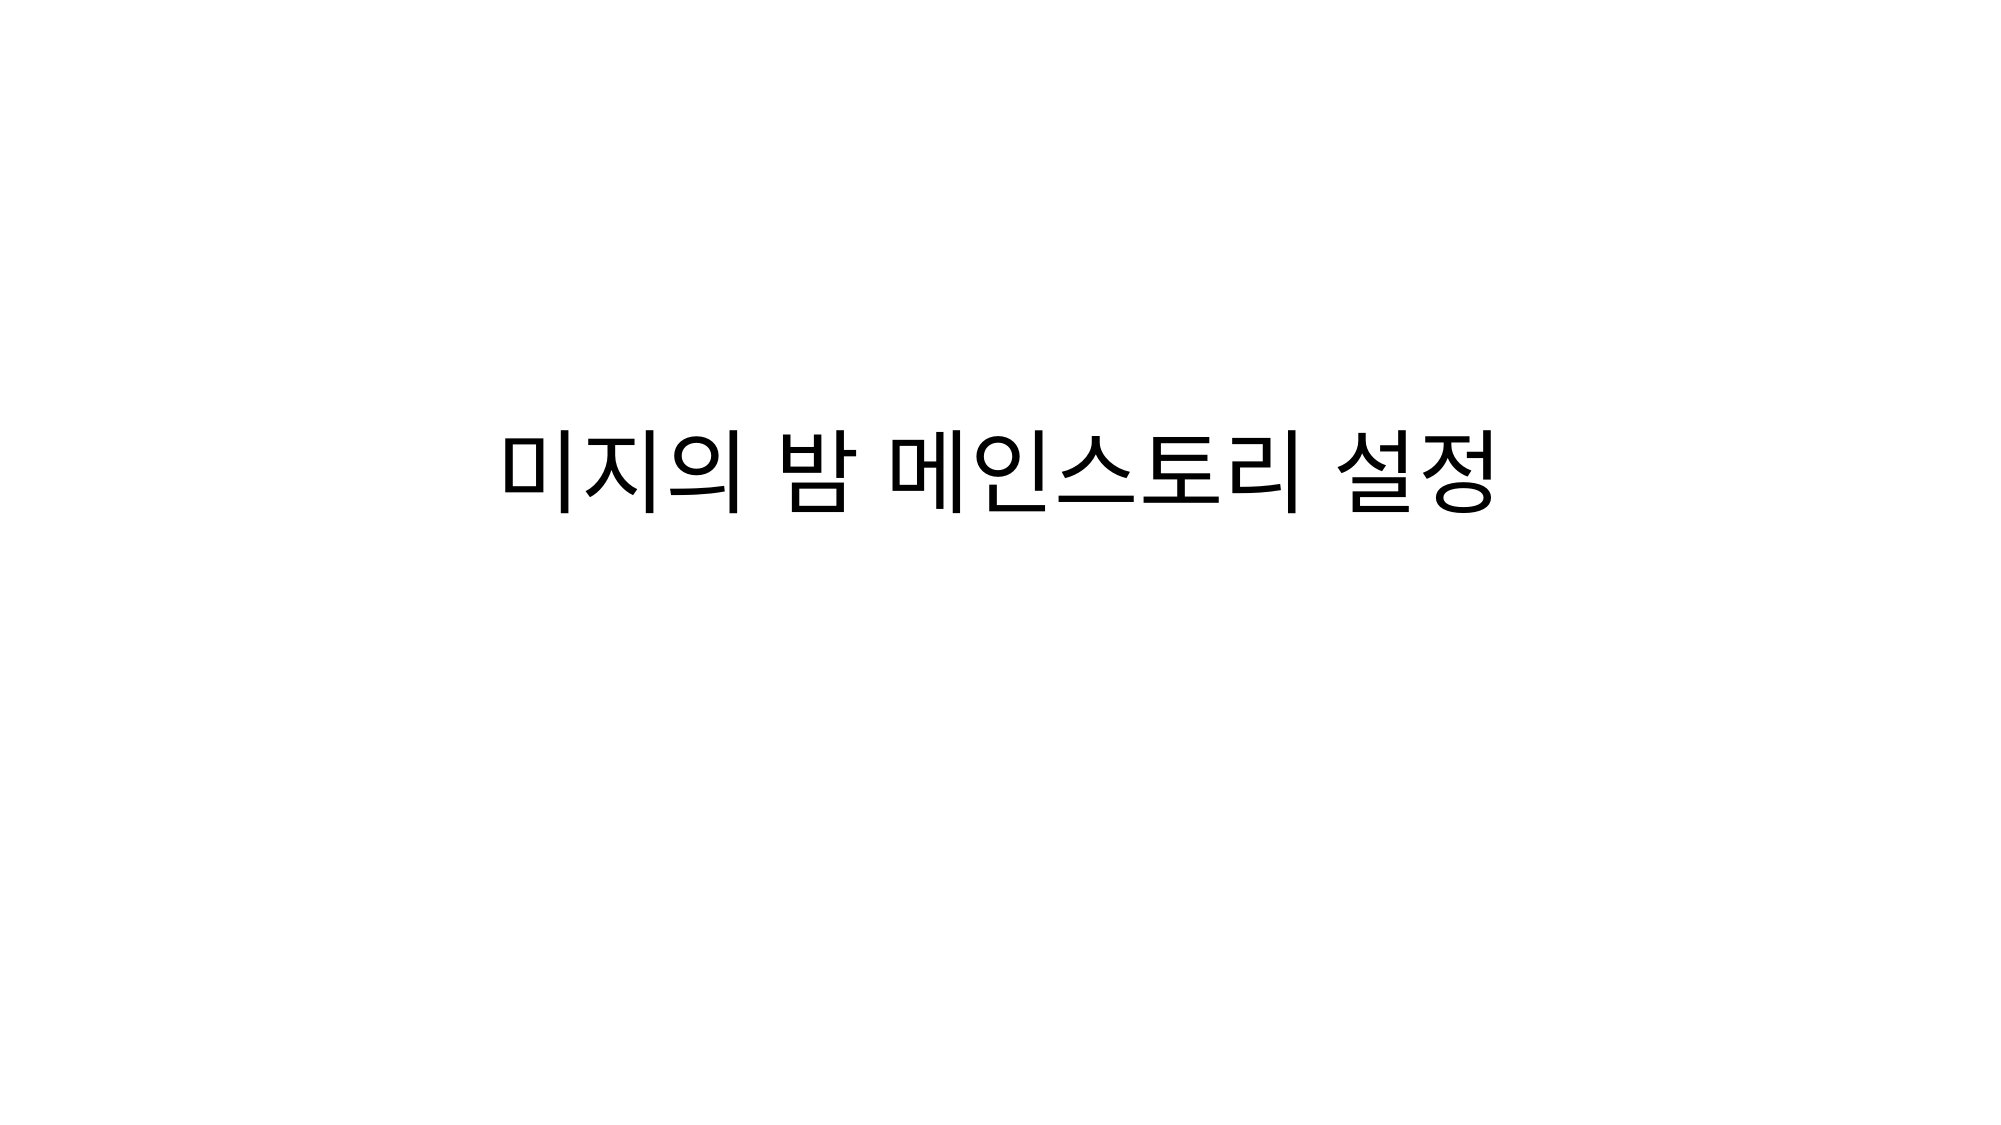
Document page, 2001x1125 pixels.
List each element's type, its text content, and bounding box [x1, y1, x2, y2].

title 미지의 밤 메인스토리 설정 [150, 349, 1850, 591]
